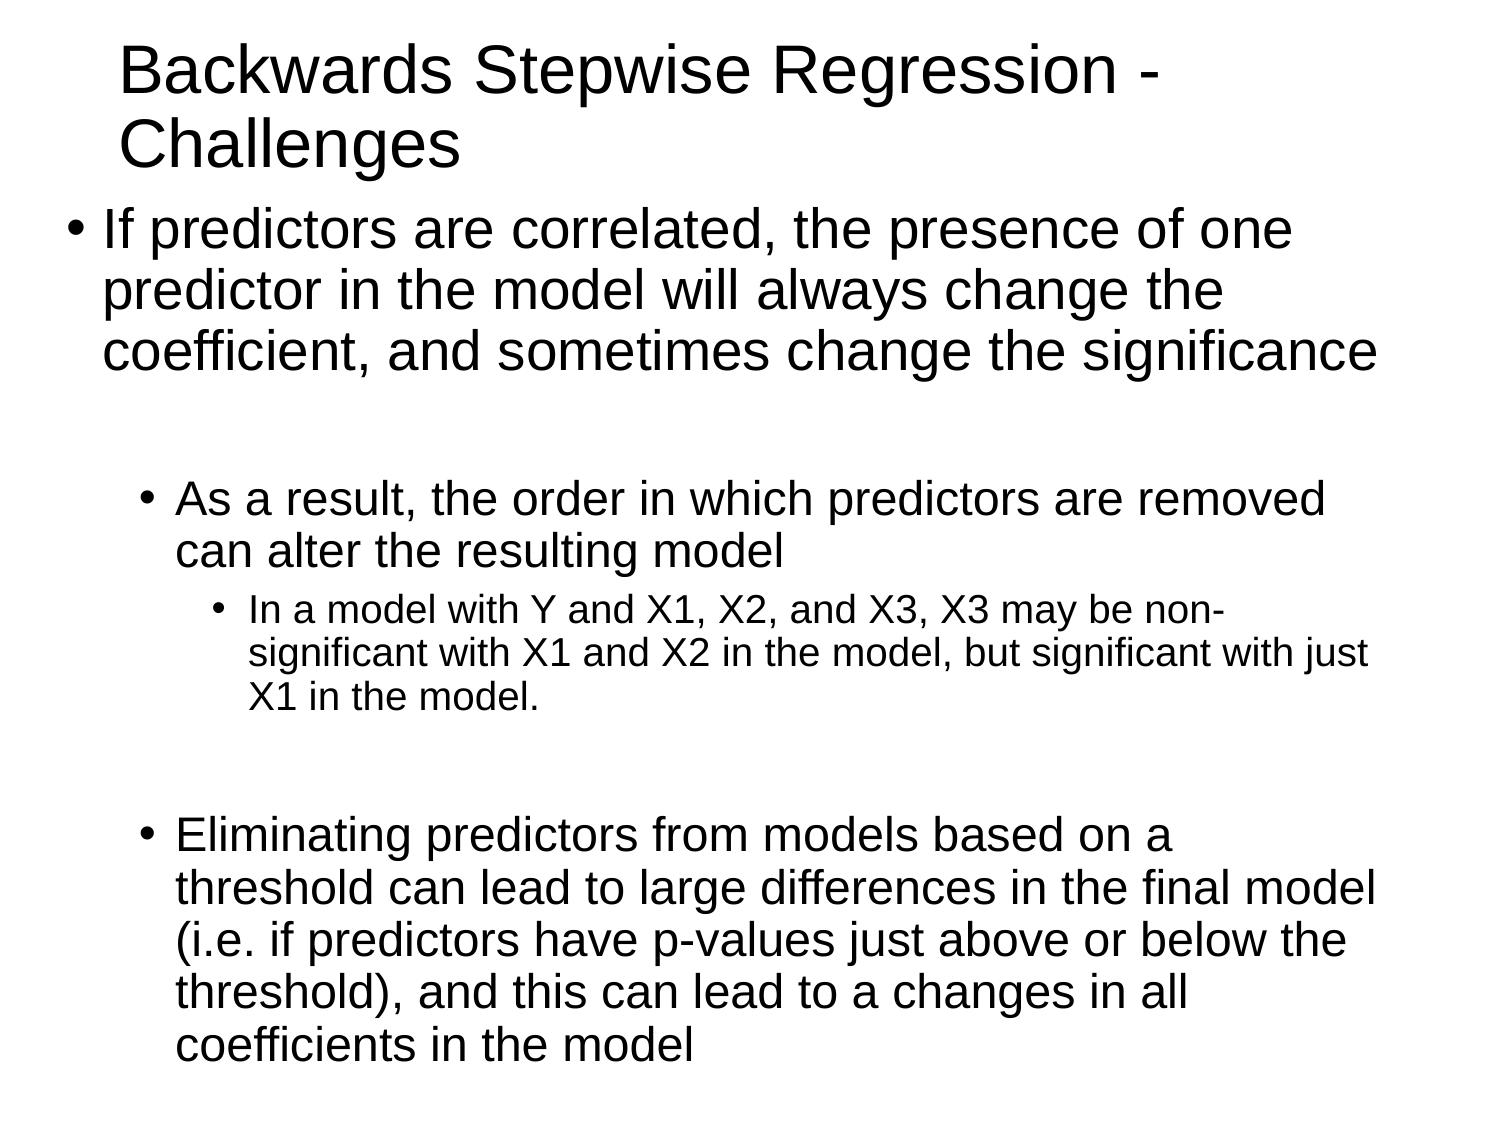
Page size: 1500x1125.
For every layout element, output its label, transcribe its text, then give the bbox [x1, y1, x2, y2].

title Backwards Stepwise Regression - Challenges [103, 24, 1458, 193]
list If predictors are correlated, the presence of one predictor in the model will always change the coefficient, and sometimes change the significance As a result, the order in which predictors are removed can alter the resulting model In a model with Y and X1, X2, and X3, X3 may be non-significant with X1 and X2 in the model, but significant with just X1 in the model. Eliminating predictors from models based on a threshold can lead to large differences in the final model (i.e. if predictors have p-values just above or below the threshold), and this can lead to a changes in all coefficients in the model [51, 192, 1397, 1106]
